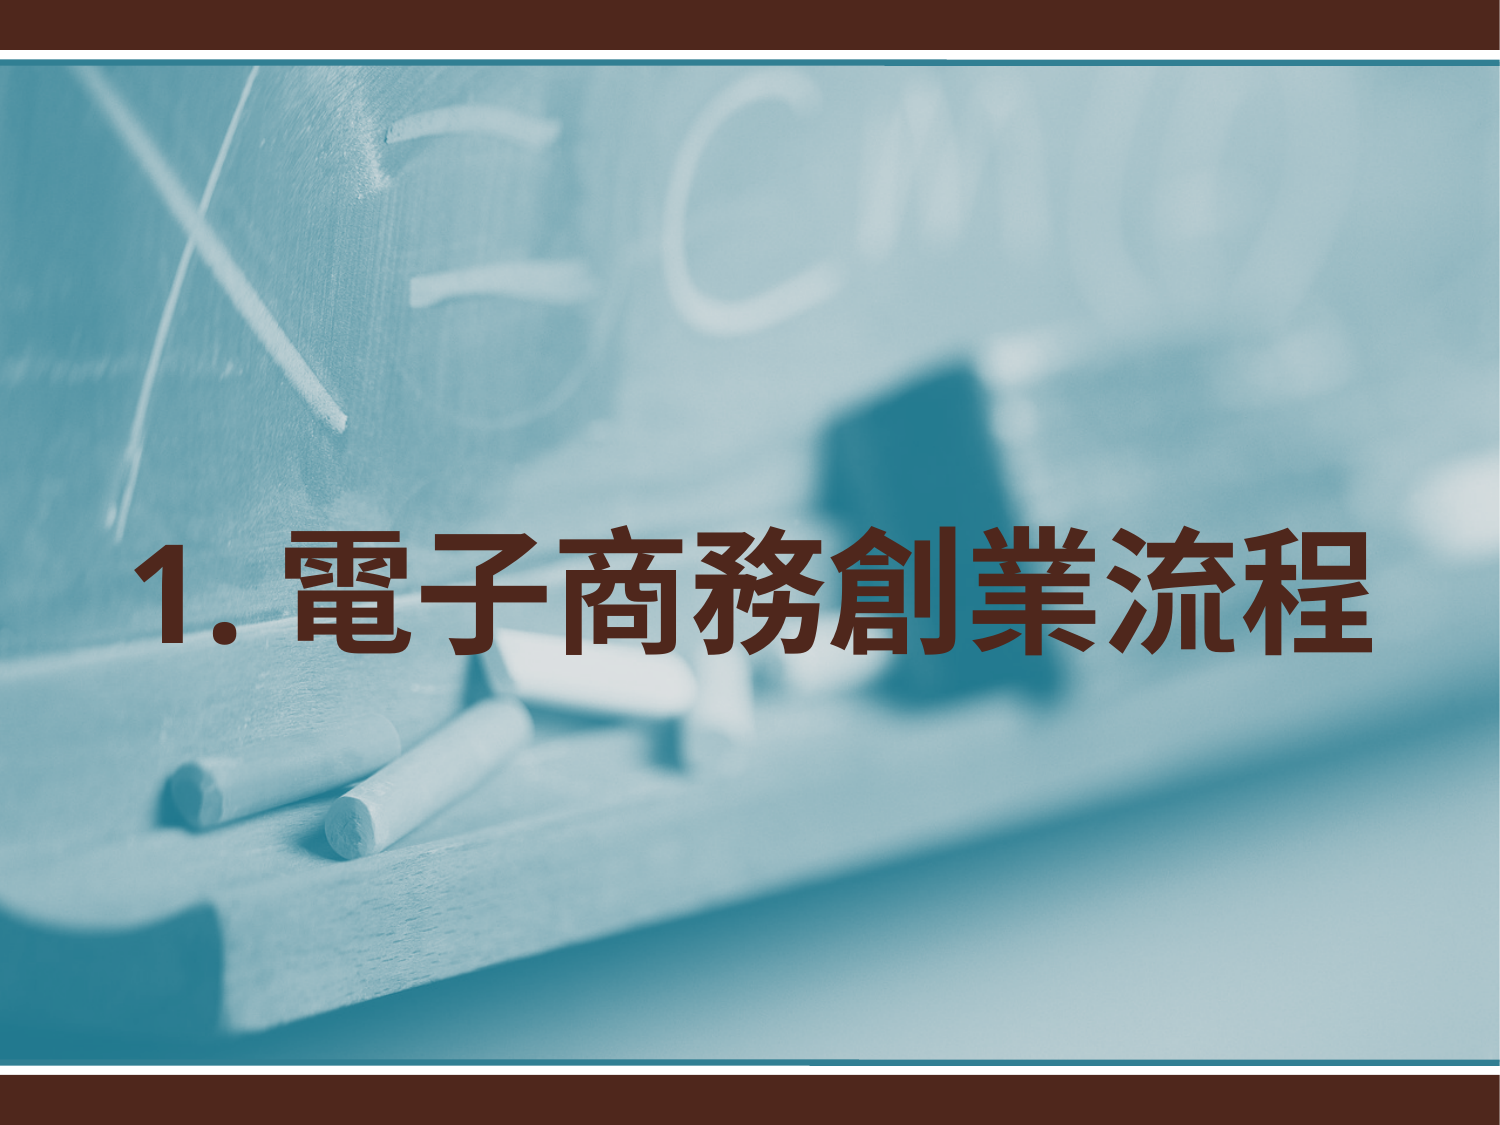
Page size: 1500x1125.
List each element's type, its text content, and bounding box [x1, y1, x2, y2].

subtitle 1.電子商務創業流程 [55, 239, 1449, 679]
